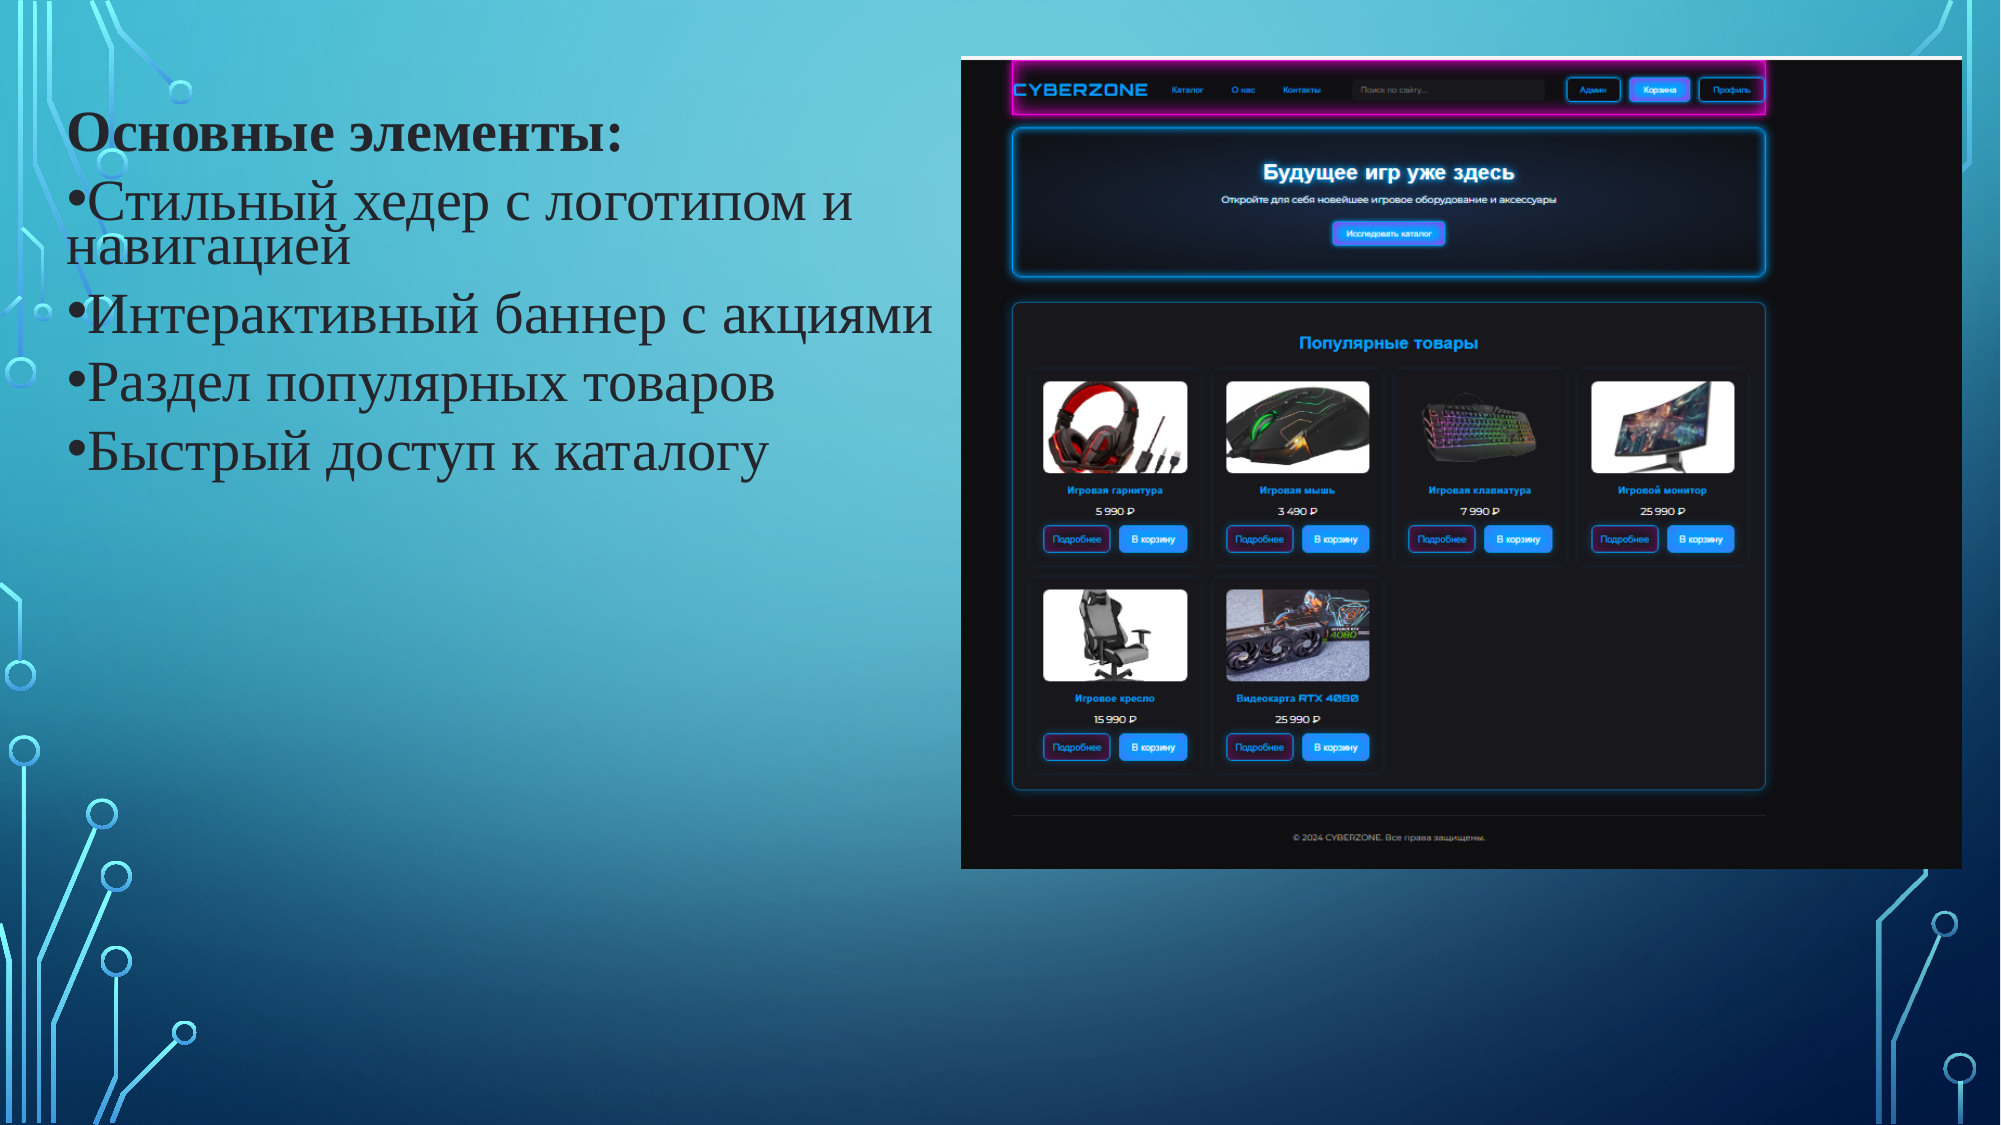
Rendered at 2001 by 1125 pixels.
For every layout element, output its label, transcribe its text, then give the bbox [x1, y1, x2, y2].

picture [960, 56, 1963, 869]
text_box Основные элементы: Стильный хедер с логотипом и навигацией Интерактивный баннер с акциями Раздел популярных товаров Быстрый доступ к каталогу [52, 112, 960, 490]
